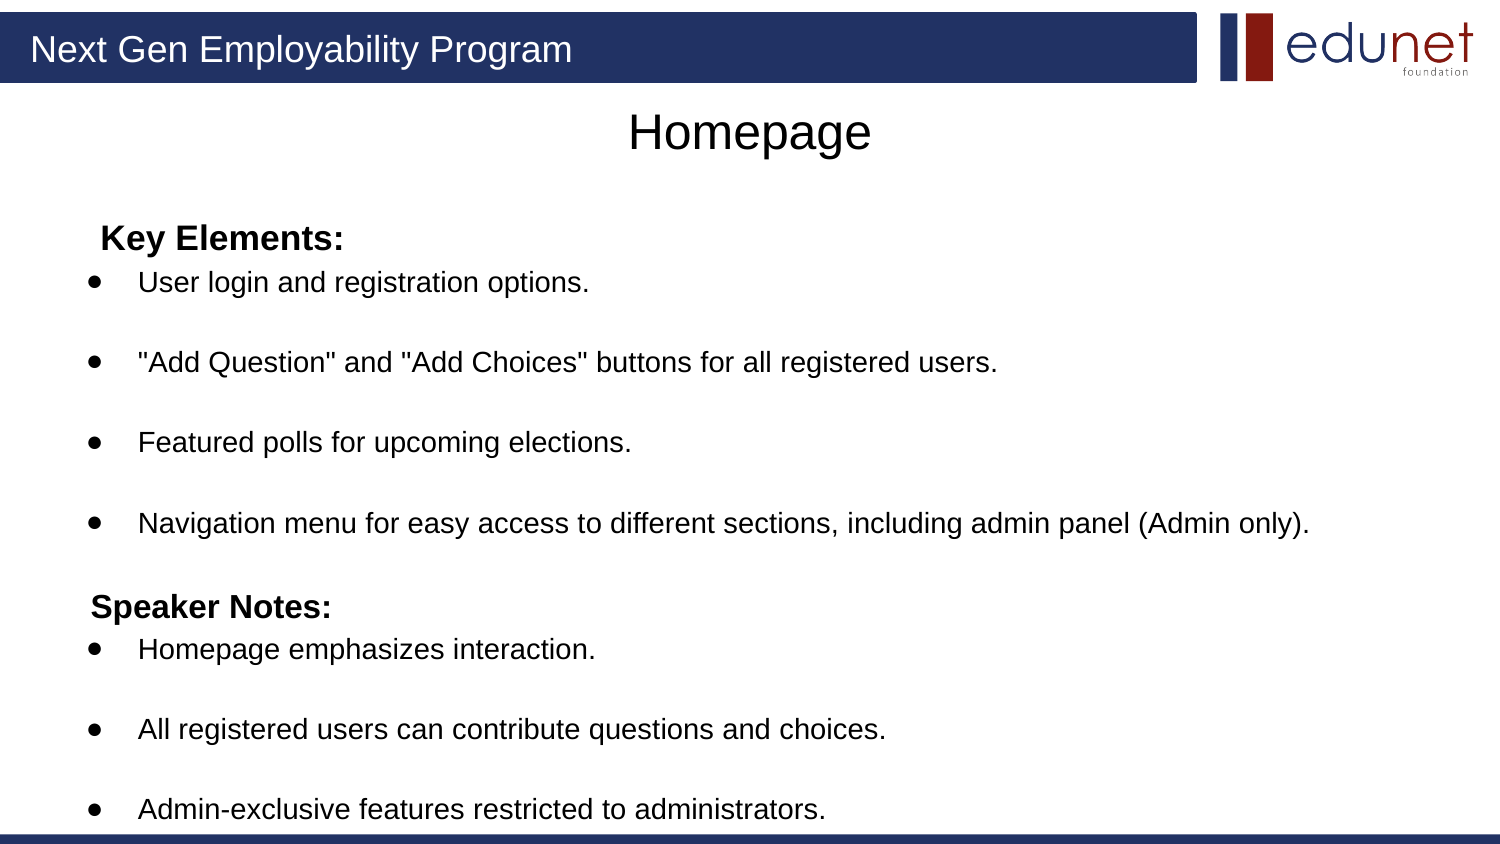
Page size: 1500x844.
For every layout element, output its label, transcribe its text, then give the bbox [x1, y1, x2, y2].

picture [1279, 14, 1482, 83]
list Key Elements: User login and registration options. "Add Question" and "Add Choices" buttons for all registered users. Featured polls for upcoming elections. Navigation menu for easy access to different sections, including admin panel (Admin only). Speaker Notes: Homepage emphasizes interaction. All registered users can contribute questions and choices. Admin-exclusive features restricted to administrators. [47, 193, 1475, 844]
title Homepage [25, 100, 1475, 175]
